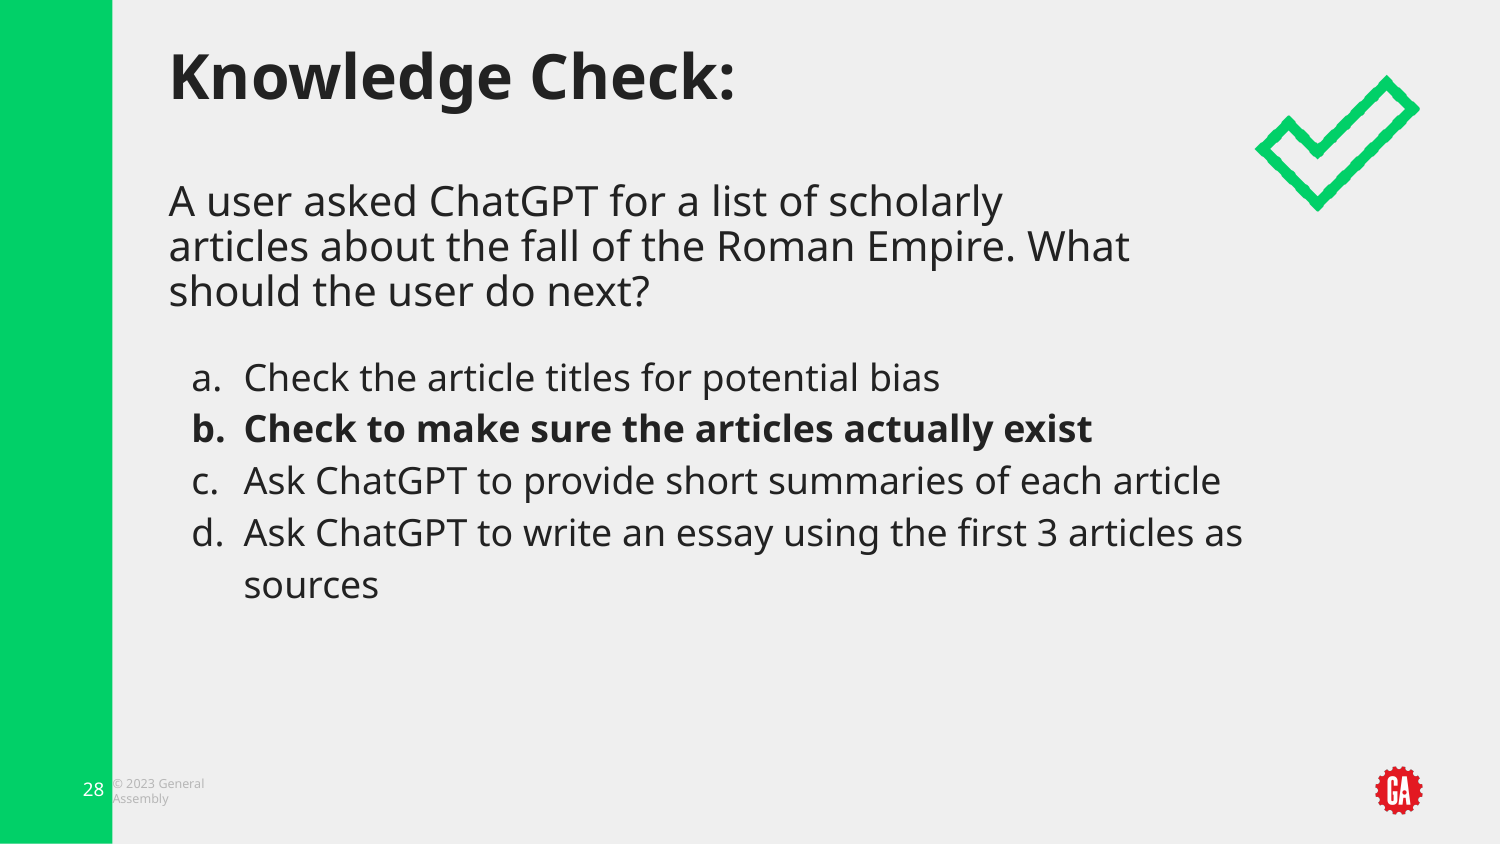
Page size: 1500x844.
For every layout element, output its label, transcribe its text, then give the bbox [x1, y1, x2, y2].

title Knowledge Check: A user asked ChatGPT for a list of scholarly articles about the fall of the Roman Empire. What should the user do next? [168, 46, 1143, 140]
picture [1373, 764, 1425, 817]
picture [1254, 74, 1420, 213]
list Check the article titles for potential bias Check to make sure the articles actually exist Ask ChatGPT to provide short summaries of each article Ask ChatGPT to write an essay using the first 3 articles as sources [168, 346, 1378, 720]
slide_number ‹#› [52, 764, 105, 817]
